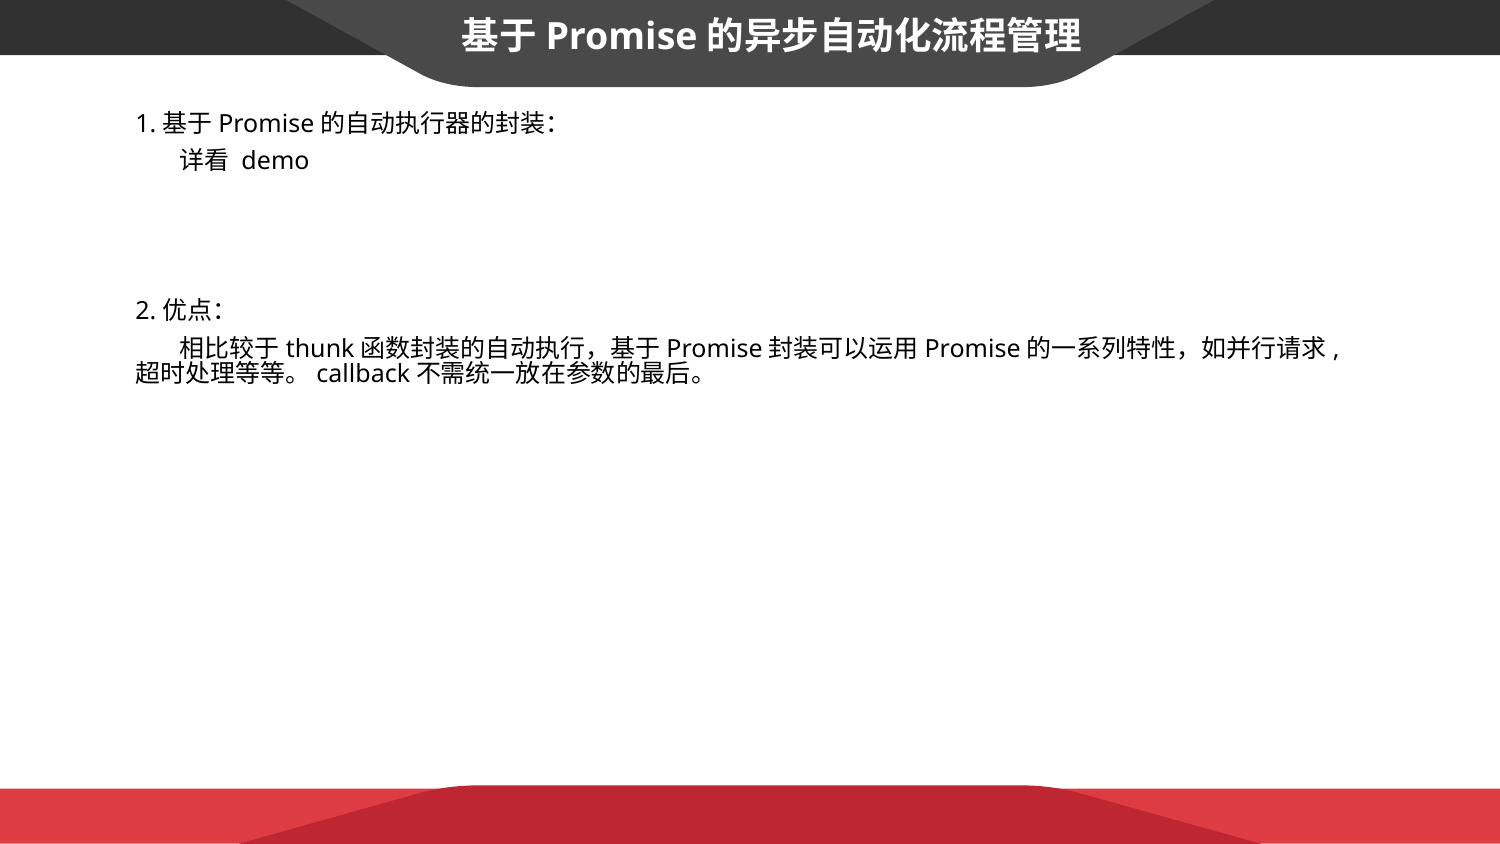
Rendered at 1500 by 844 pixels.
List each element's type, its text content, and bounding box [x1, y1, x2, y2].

text_box 1.基于Promise的自动执行器的封装： 详看 demo 2.优点： 相比较于thunk函数封装的自动执行，基于Promise封装可以运用Promise的一系列特性，如并行请求,超时处理等等。callback不需统一放在参数的最后。 [120, 104, 1355, 432]
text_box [0, 785, 1500, 844]
text_box [0, 0, 286, 56]
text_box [286, 0, 1215, 110]
text_box [1215, 0, 1500, 56]
